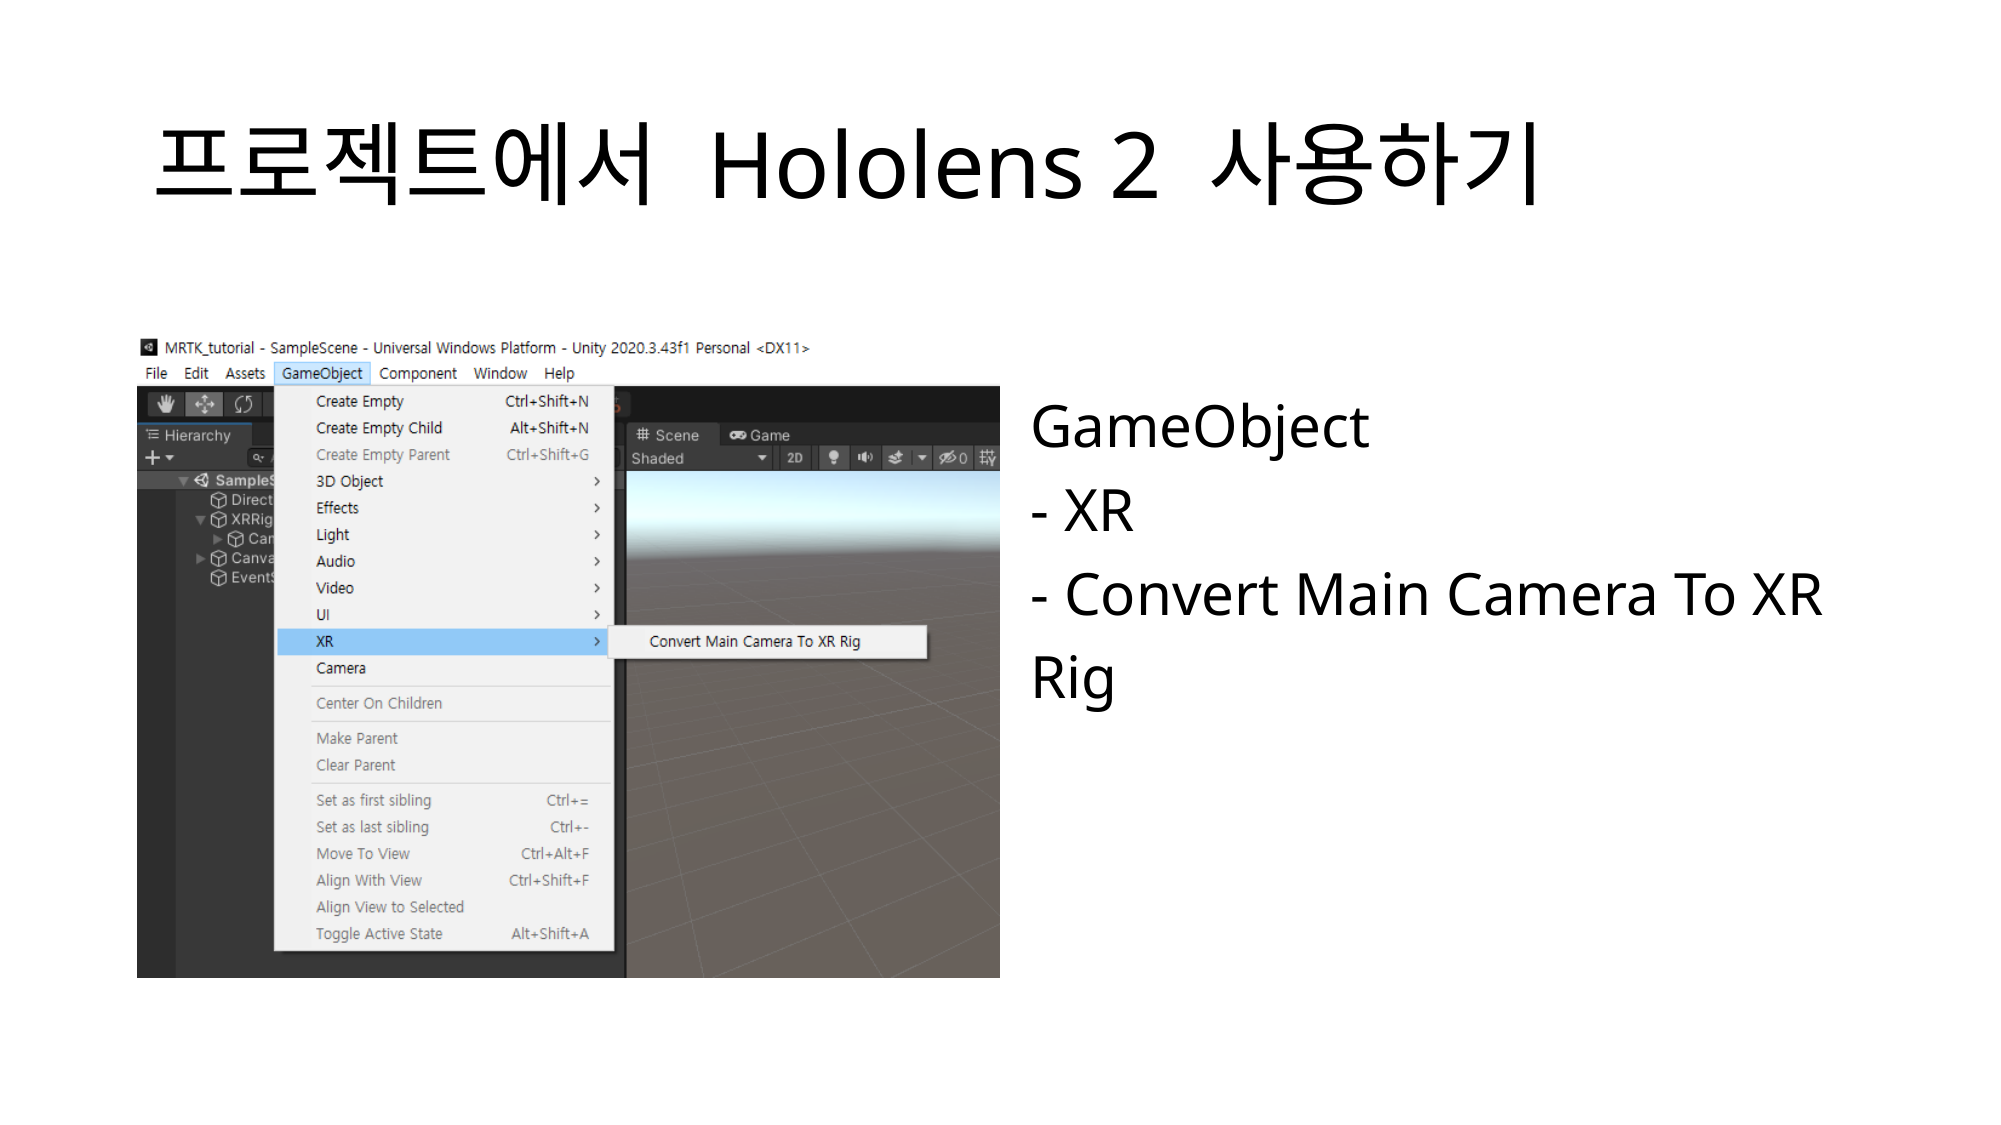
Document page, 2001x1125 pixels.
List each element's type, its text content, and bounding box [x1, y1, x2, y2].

title 프로젝트에서 Hololens 2 사용하기 [137, 59, 1863, 278]
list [137, 334, 1000, 978]
text_box GameObject - XR - Convert Main Camera To XR Rig [999, 299, 1863, 1014]
